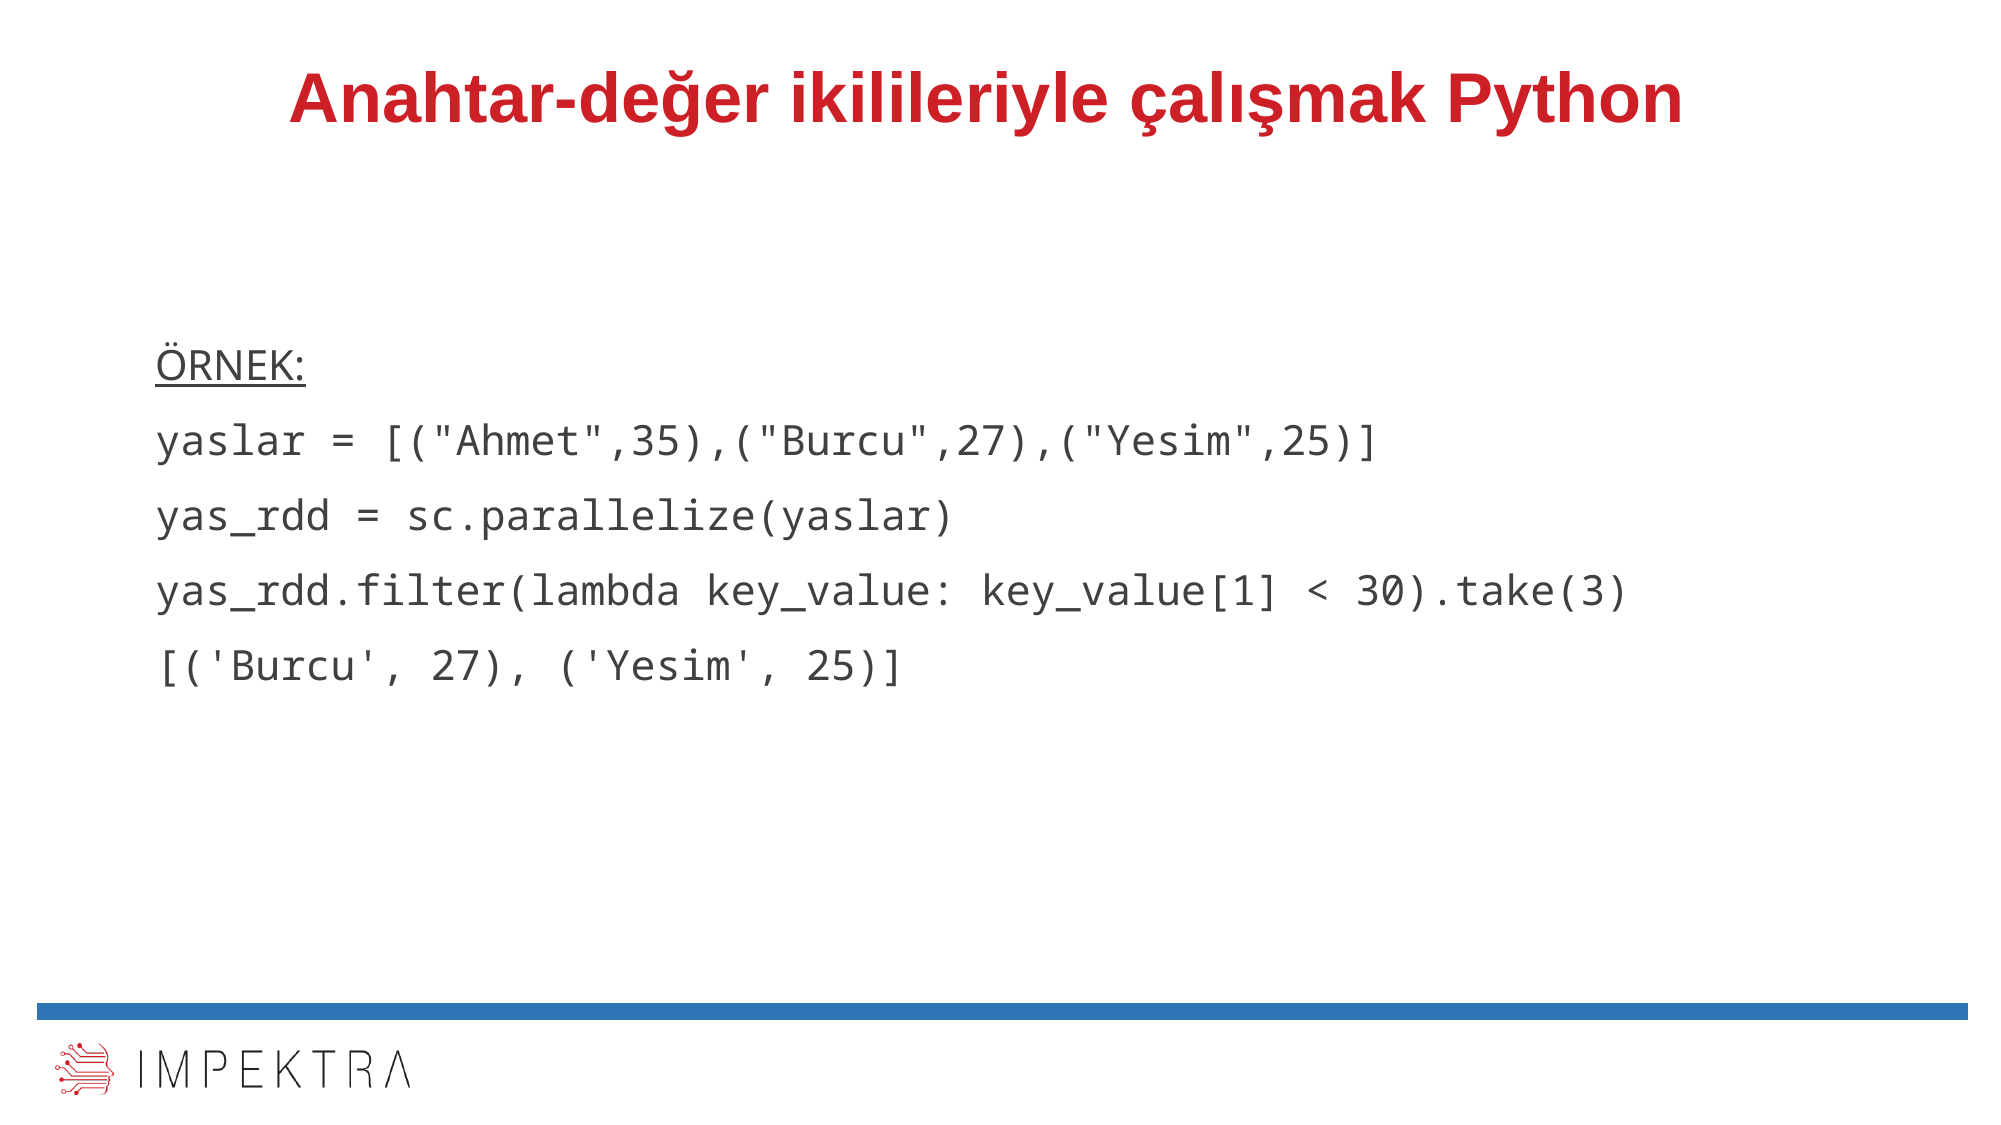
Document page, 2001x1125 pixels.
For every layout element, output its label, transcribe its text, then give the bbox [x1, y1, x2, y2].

picture [55, 1043, 410, 1095]
title Anahtar-değer ikilileriyle çalışmak Python [238, 34, 1739, 146]
text_box ÖRNEK: yaslar = [("Ahmet",35),("Burcu",27),("Yesim",25)] yas_rdd = sc.parallelize(yaslar) yas_rdd.filter(lambda key_value: key_value[1] < 30).take(3) [('Burcu', 27), ('Yesim', 25)] [140, 306, 1766, 697]
